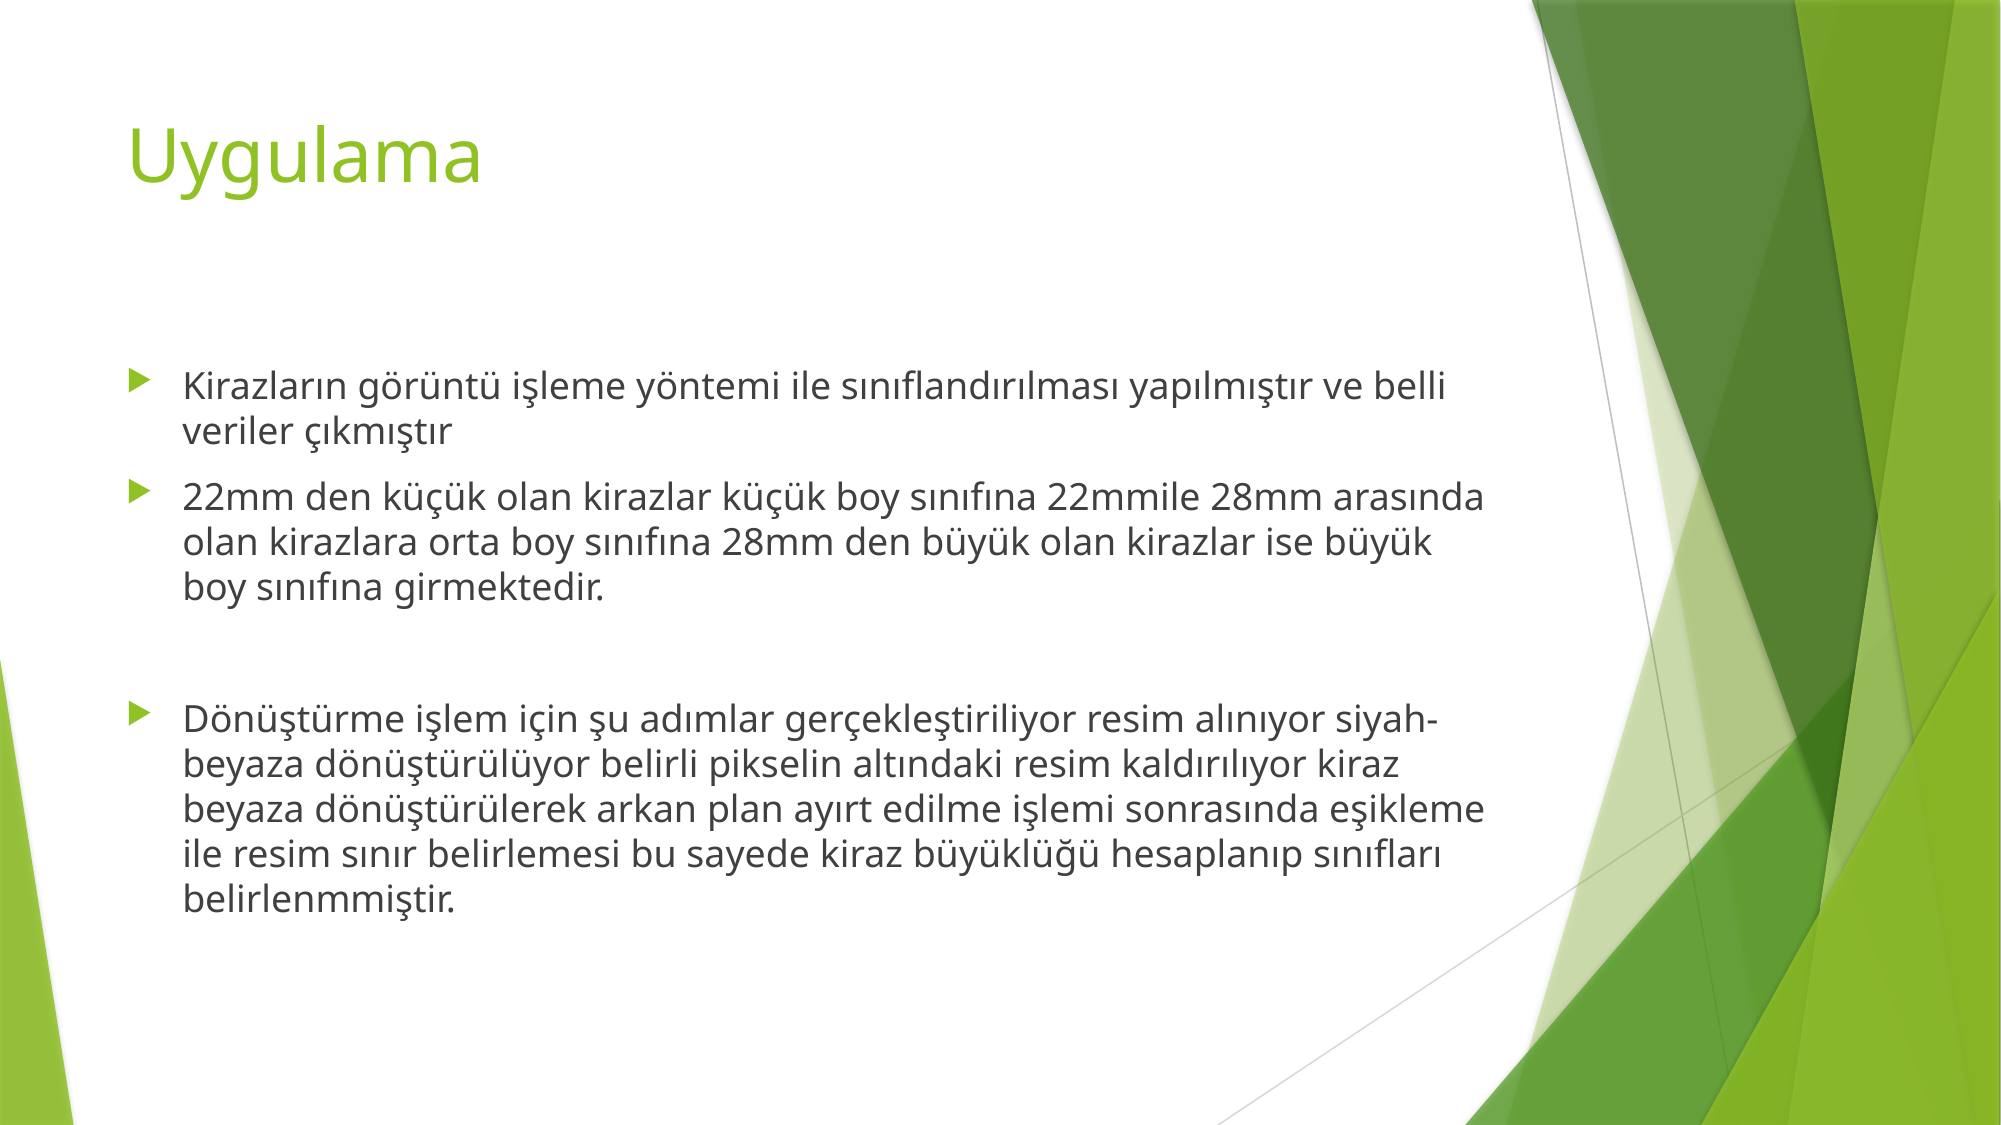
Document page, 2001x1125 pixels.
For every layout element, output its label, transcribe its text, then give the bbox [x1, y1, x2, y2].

list Kirazların görüntü işleme yöntemi ile sınıflandırılması yapılmıştır ve belli veriler çıkmıştır 22mm den küçük olan kirazlar küçük boy sınıfına 22mmile 28mm arasında olan kirazlara orta boy sınıfına 28mm den büyük olan kirazlar ise büyük boy sınıfına girmektedir. Dönüştürme işlem için şu adımlar gerçekleştiriliyor resim alınıyor siyah-beyaza dönüştürülüyor belirli pikselin altındaki resim kaldırılıyor kiraz beyaza dönüştürülerek arkan plan ayırt edilme işlemi sonrasında eşikleme ile resim sınır belirlemesi bu sayede kiraz büyüklüğü hesaplanıp sınıfları belirlenmmiştir. [111, 354, 1522, 992]
title Uygulama [111, 99, 1522, 317]
